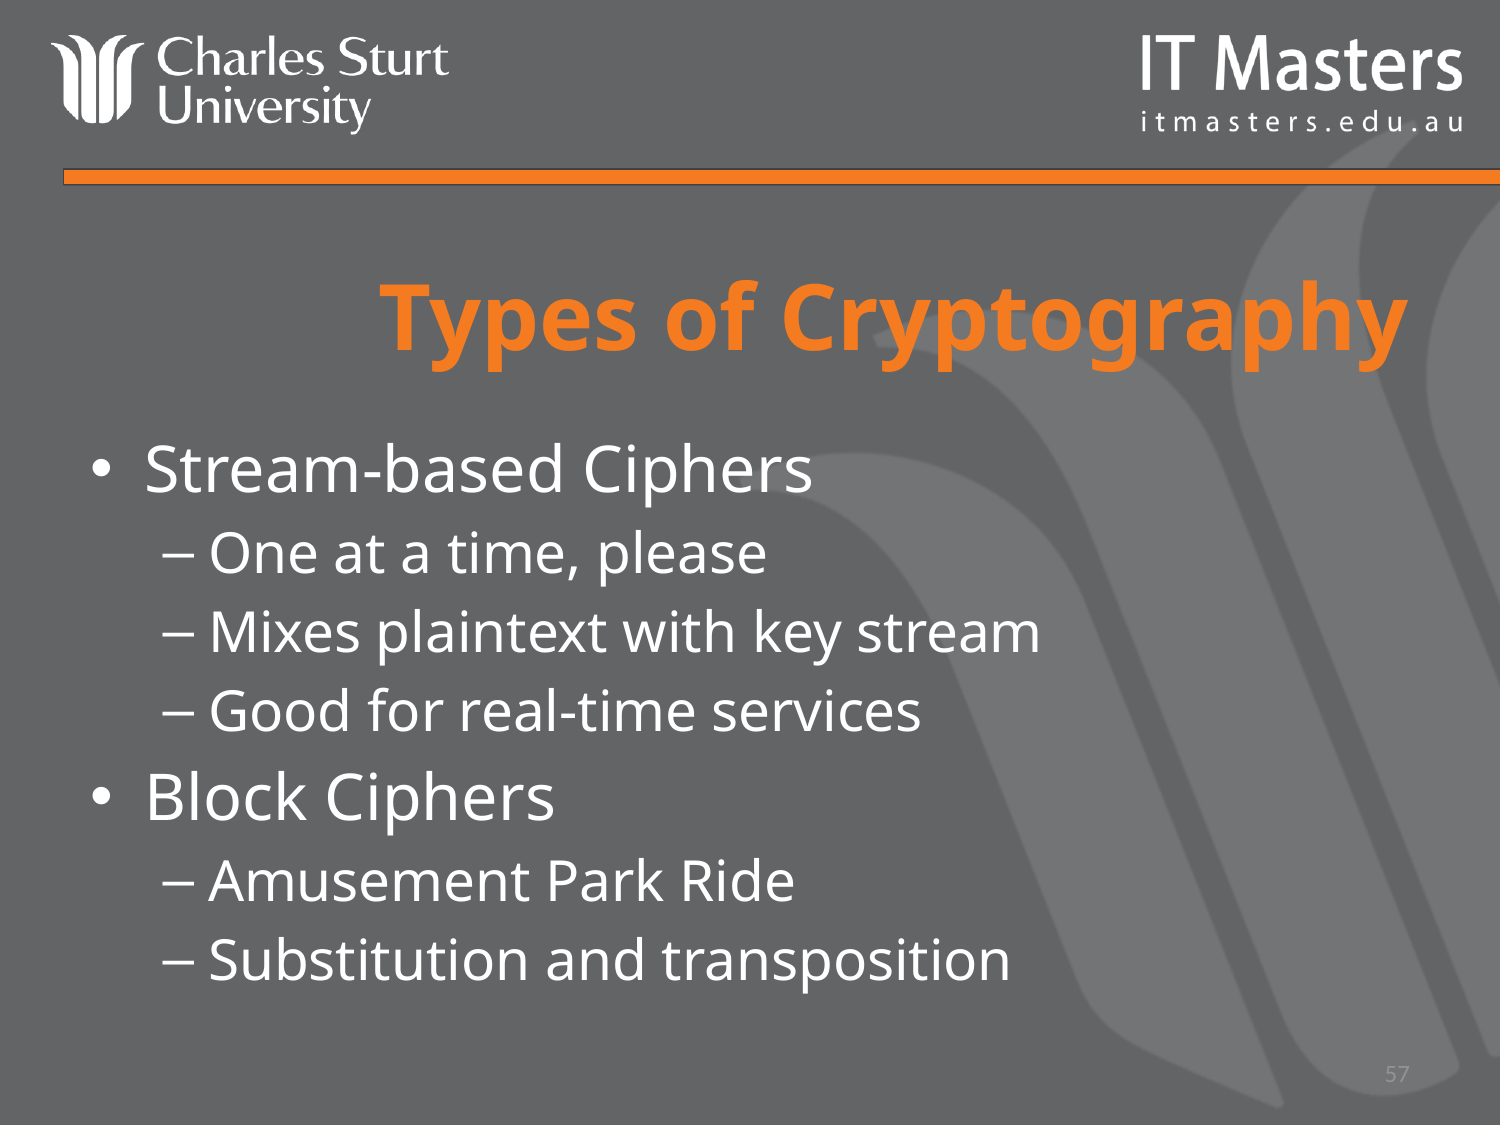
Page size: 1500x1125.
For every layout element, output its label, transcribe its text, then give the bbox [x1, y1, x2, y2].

title Types of Cryptography [75, 219, 1425, 408]
list Stream-based Ciphers One at a time, please Mixes plaintext with key stream Good for real-time services Block Ciphers Amusement Park Ride Substitution and transposition [75, 420, 1425, 1005]
slide_number 57 [1074, 1042, 1425, 1103]
picture [0, 0, 1500, 1125]
